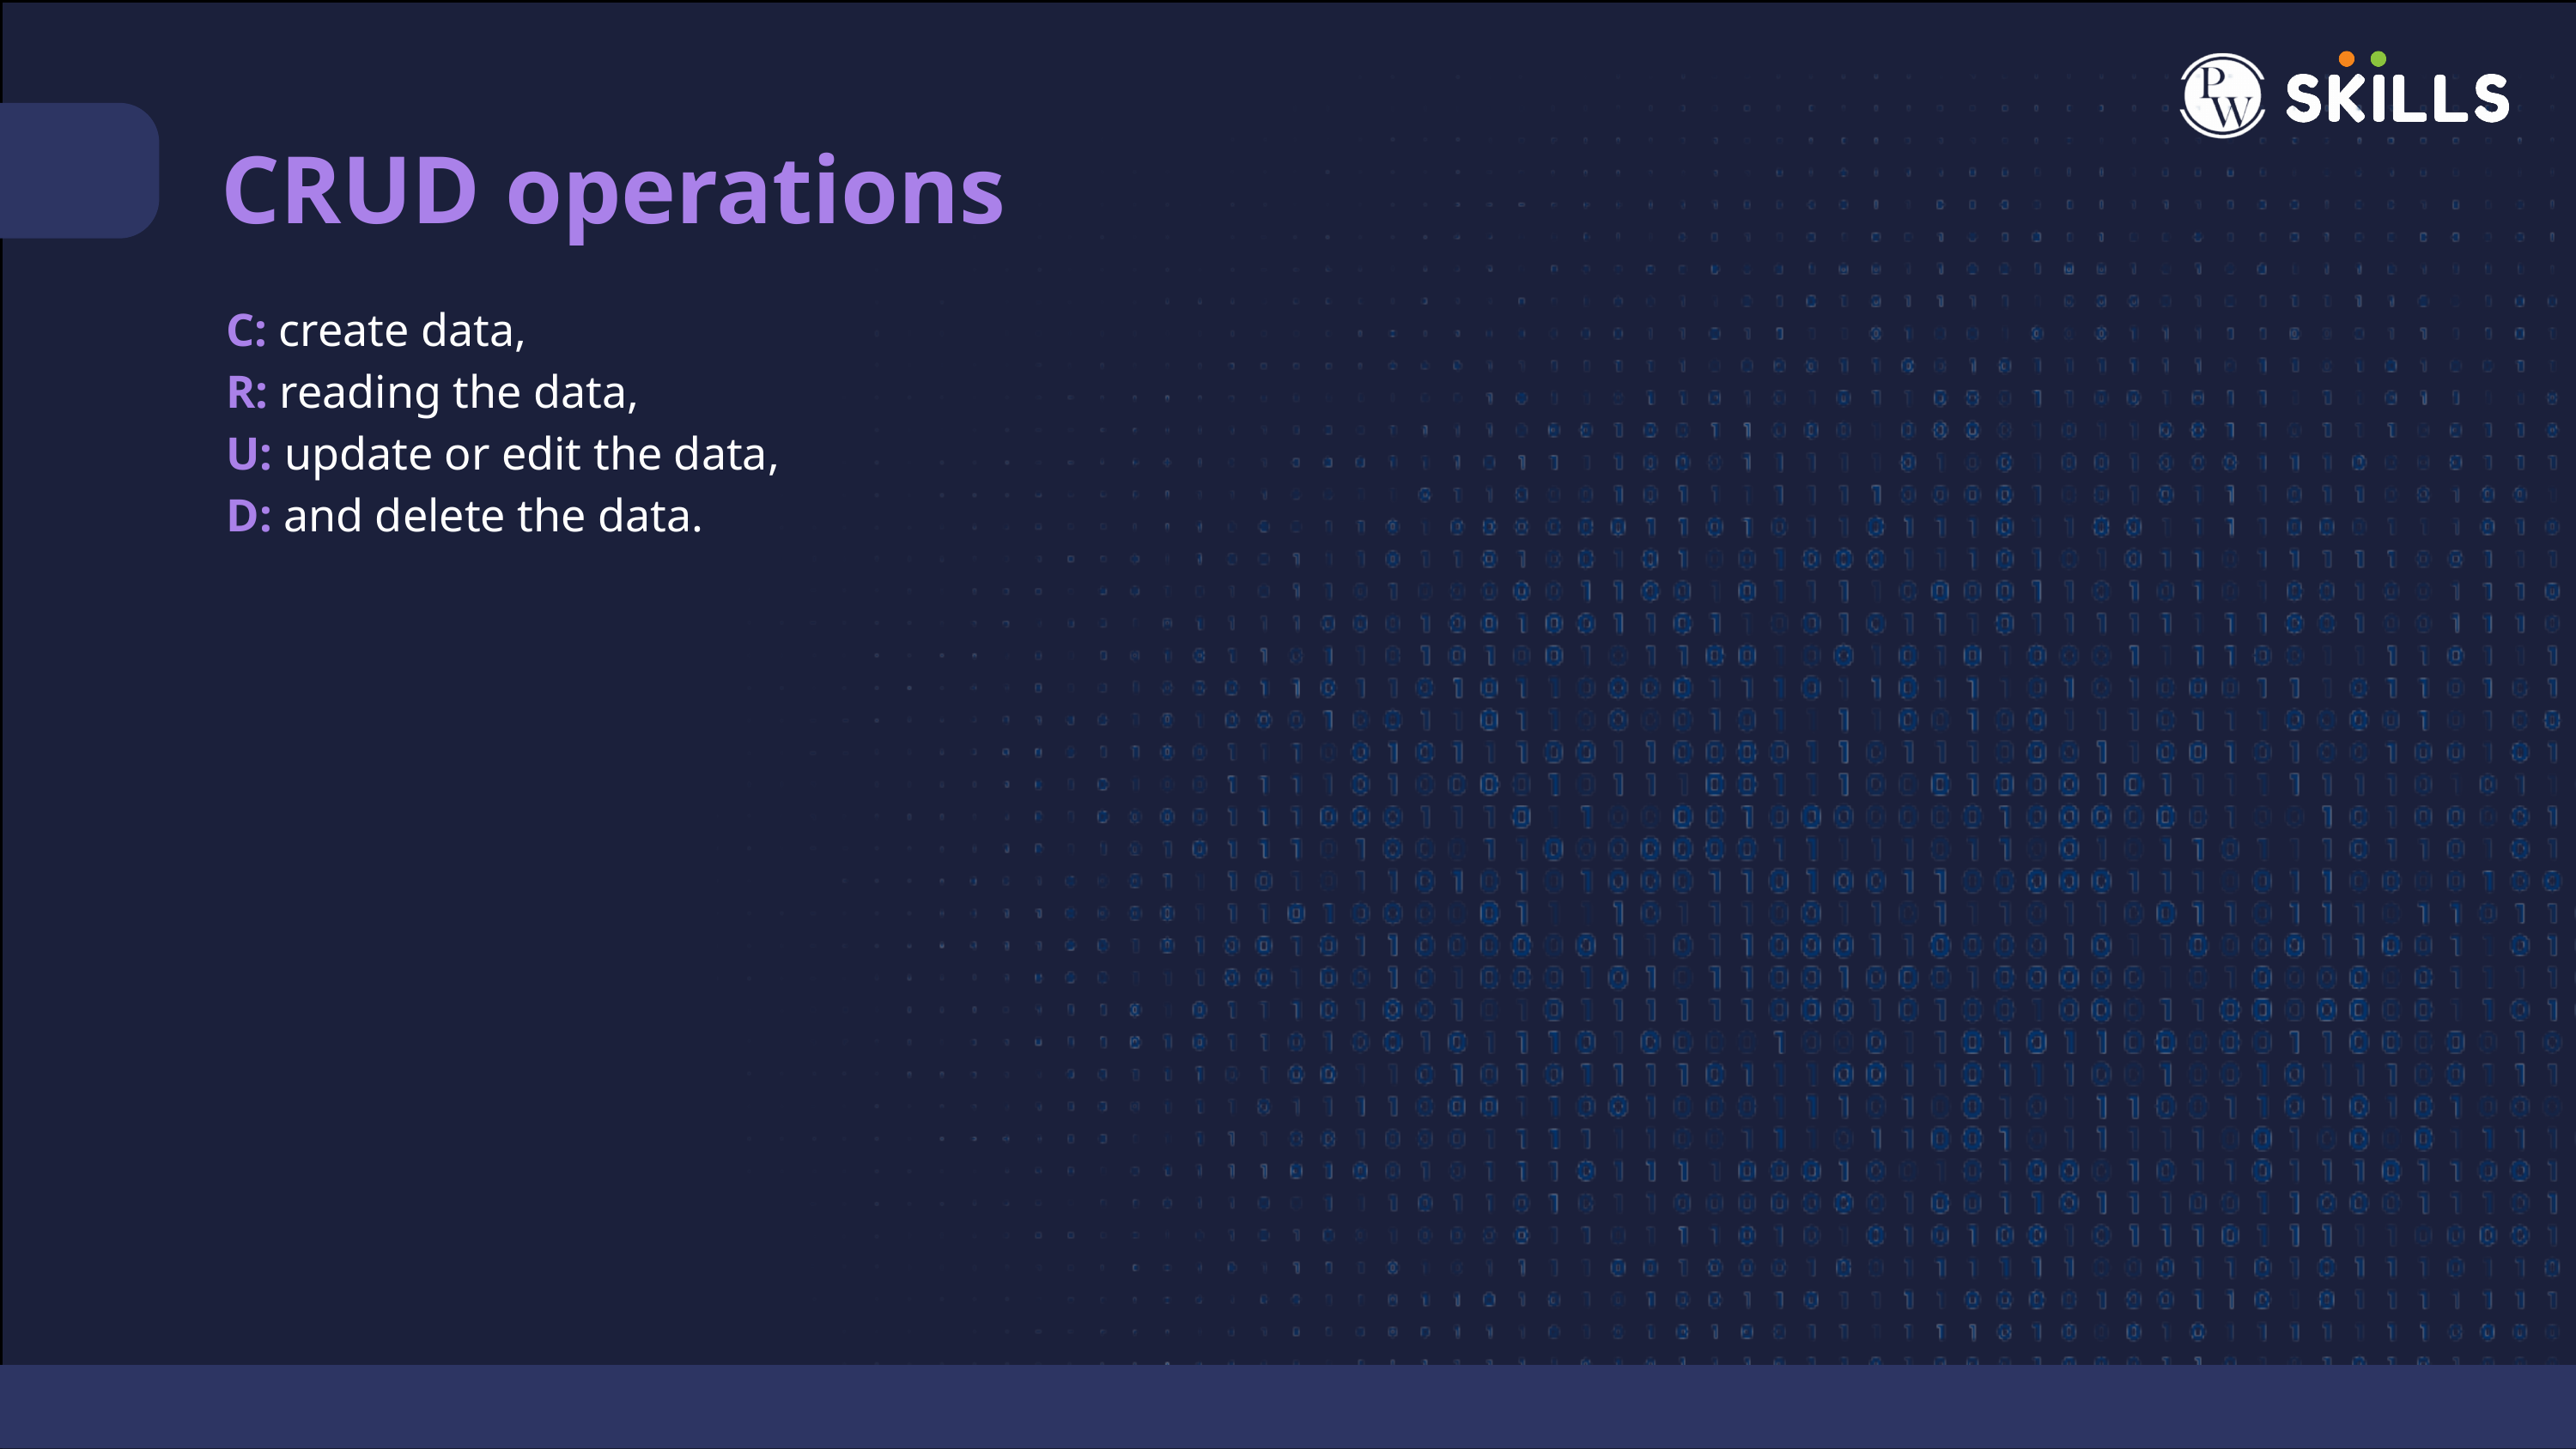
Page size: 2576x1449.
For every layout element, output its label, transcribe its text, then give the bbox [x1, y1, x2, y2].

text_box CRUD operations [221, 114, 2171, 243]
text_box C: create data, R: reading the data, U: update or edit the data, D: and delete the data. [213, 281, 2417, 554]
text_box [0, 102, 160, 239]
picture [716, 0, 2576, 1365]
